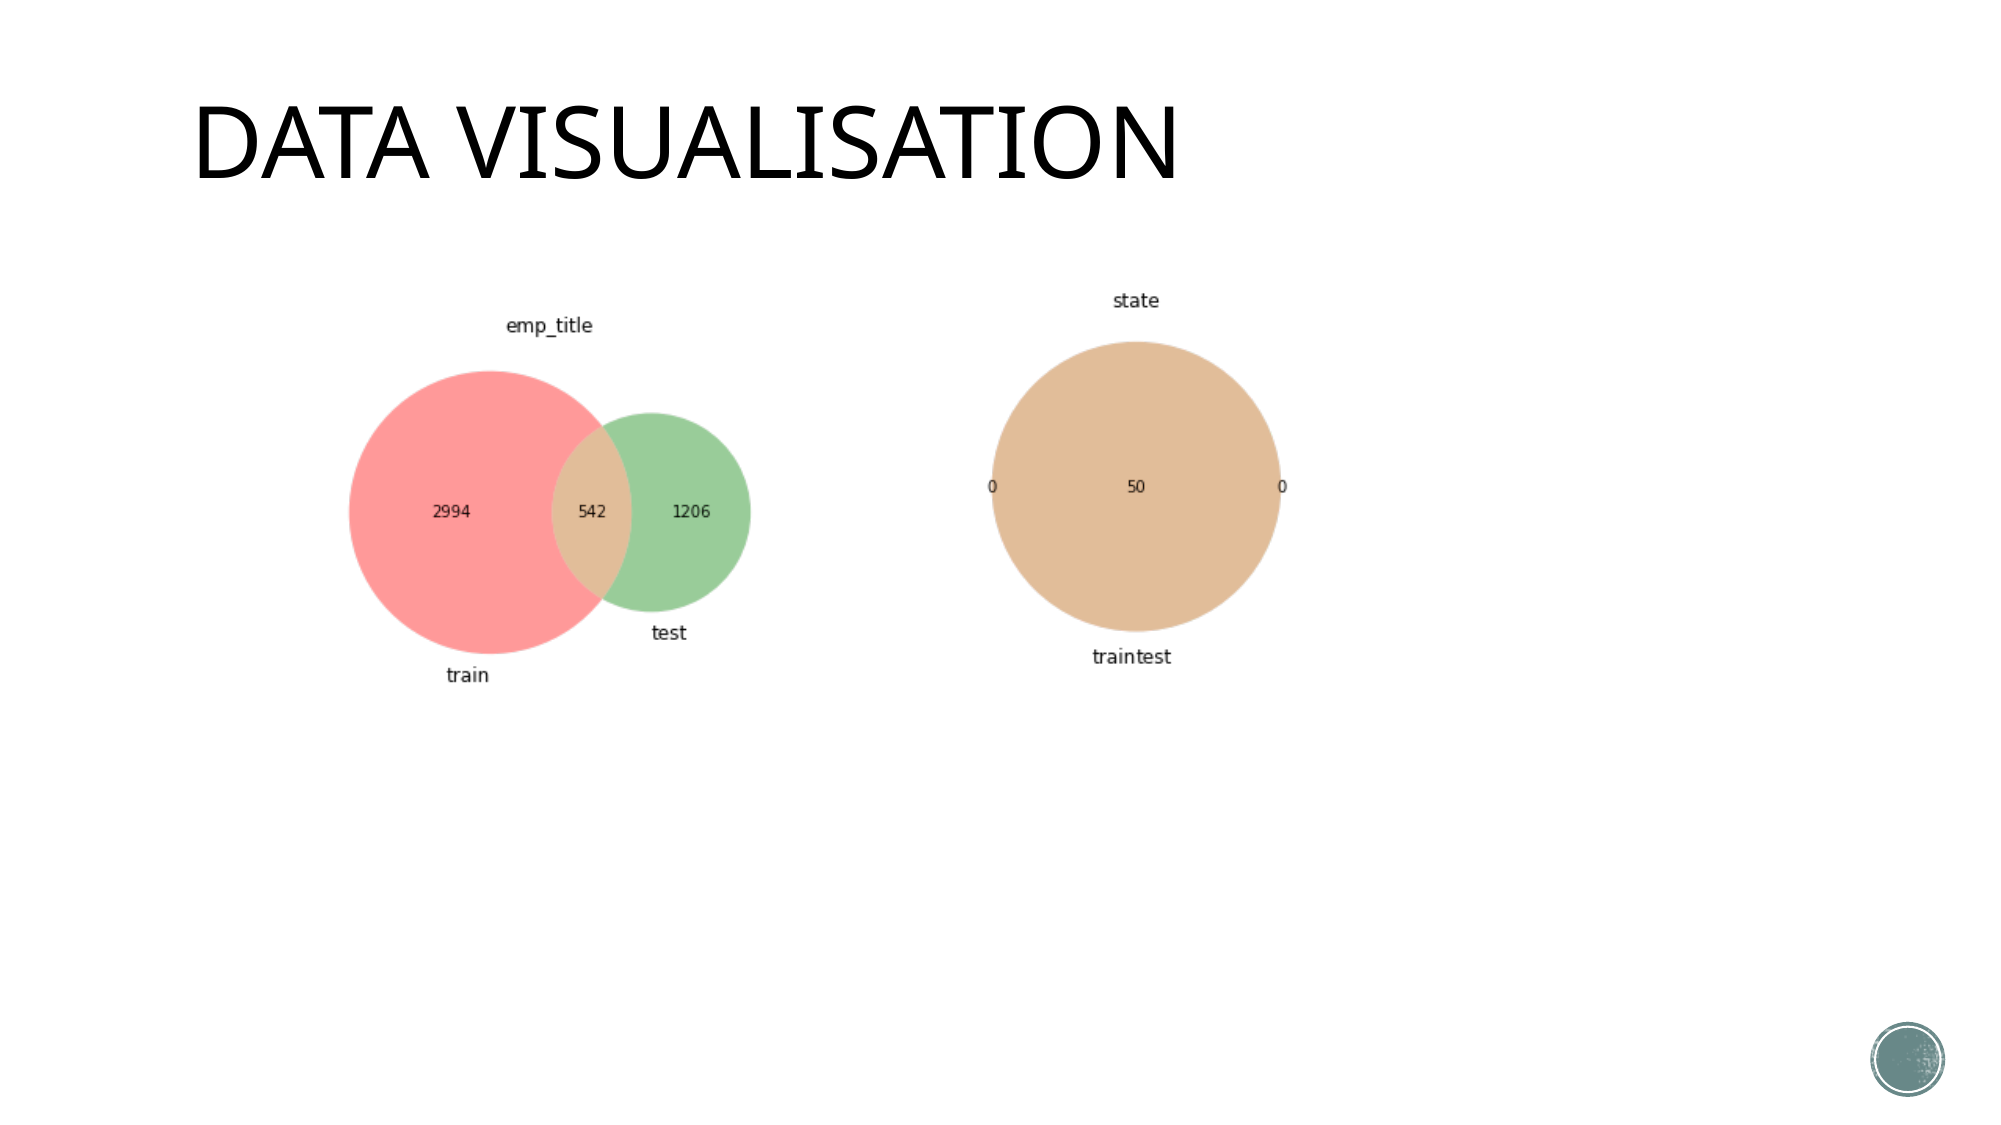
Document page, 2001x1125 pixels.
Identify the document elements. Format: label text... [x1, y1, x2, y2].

picture [1870, 1021, 1946, 1097]
picture [955, 281, 1318, 678]
picture [309, 306, 790, 698]
title DATA VISUALISATION [175, 79, 1826, 213]
